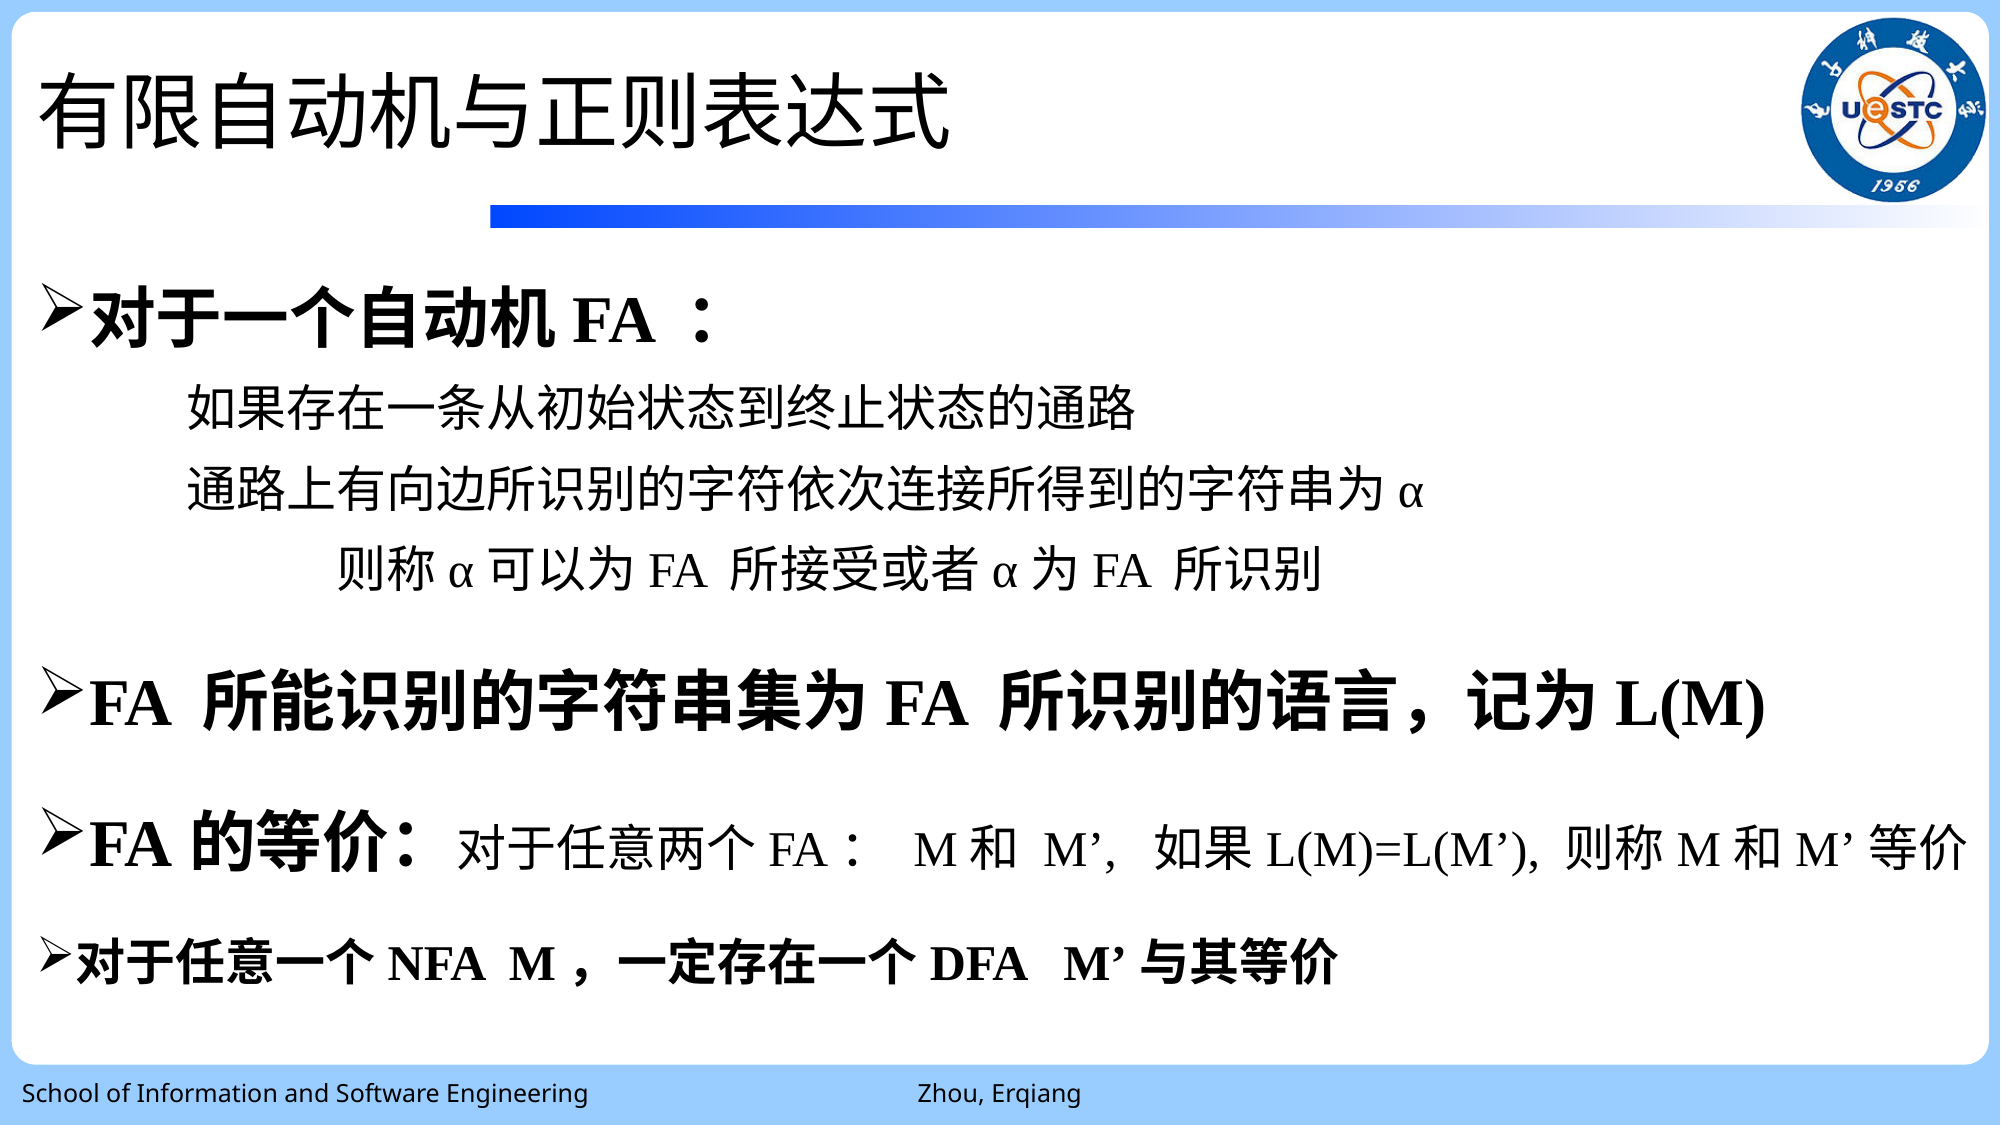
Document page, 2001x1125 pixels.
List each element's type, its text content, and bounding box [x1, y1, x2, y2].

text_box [1224, 209, 1228, 227]
title 有限自动机与正则表达式 [20, 22, 1908, 209]
list 对于一个自动机FA ： 如果存在一条从初始状态到终止状态的通路 通路上有向边所识别的字符依次连接所得到的字符串为α 则称α可以为FA 所接受或者α为FA 所识别 FA 所能识别的字符串集为FA 所识别的语言，记为L(M) FA的等价：对于任意两个FA： M和 M’, 如果L(M)=L(M’), 则称M和M’等价 对于任意一个NFA M，一定存在一个DFA M’与其等价 [20, 227, 1990, 1063]
slide_number [1532, 1062, 1983, 1123]
text_box 1 [1136, 209, 1140, 227]
picture [1789, 6, 1998, 215]
slide_number School of Information and Software Engineering [6, 1062, 655, 1123]
footer Zhou, Erqiang [662, 1062, 1338, 1123]
